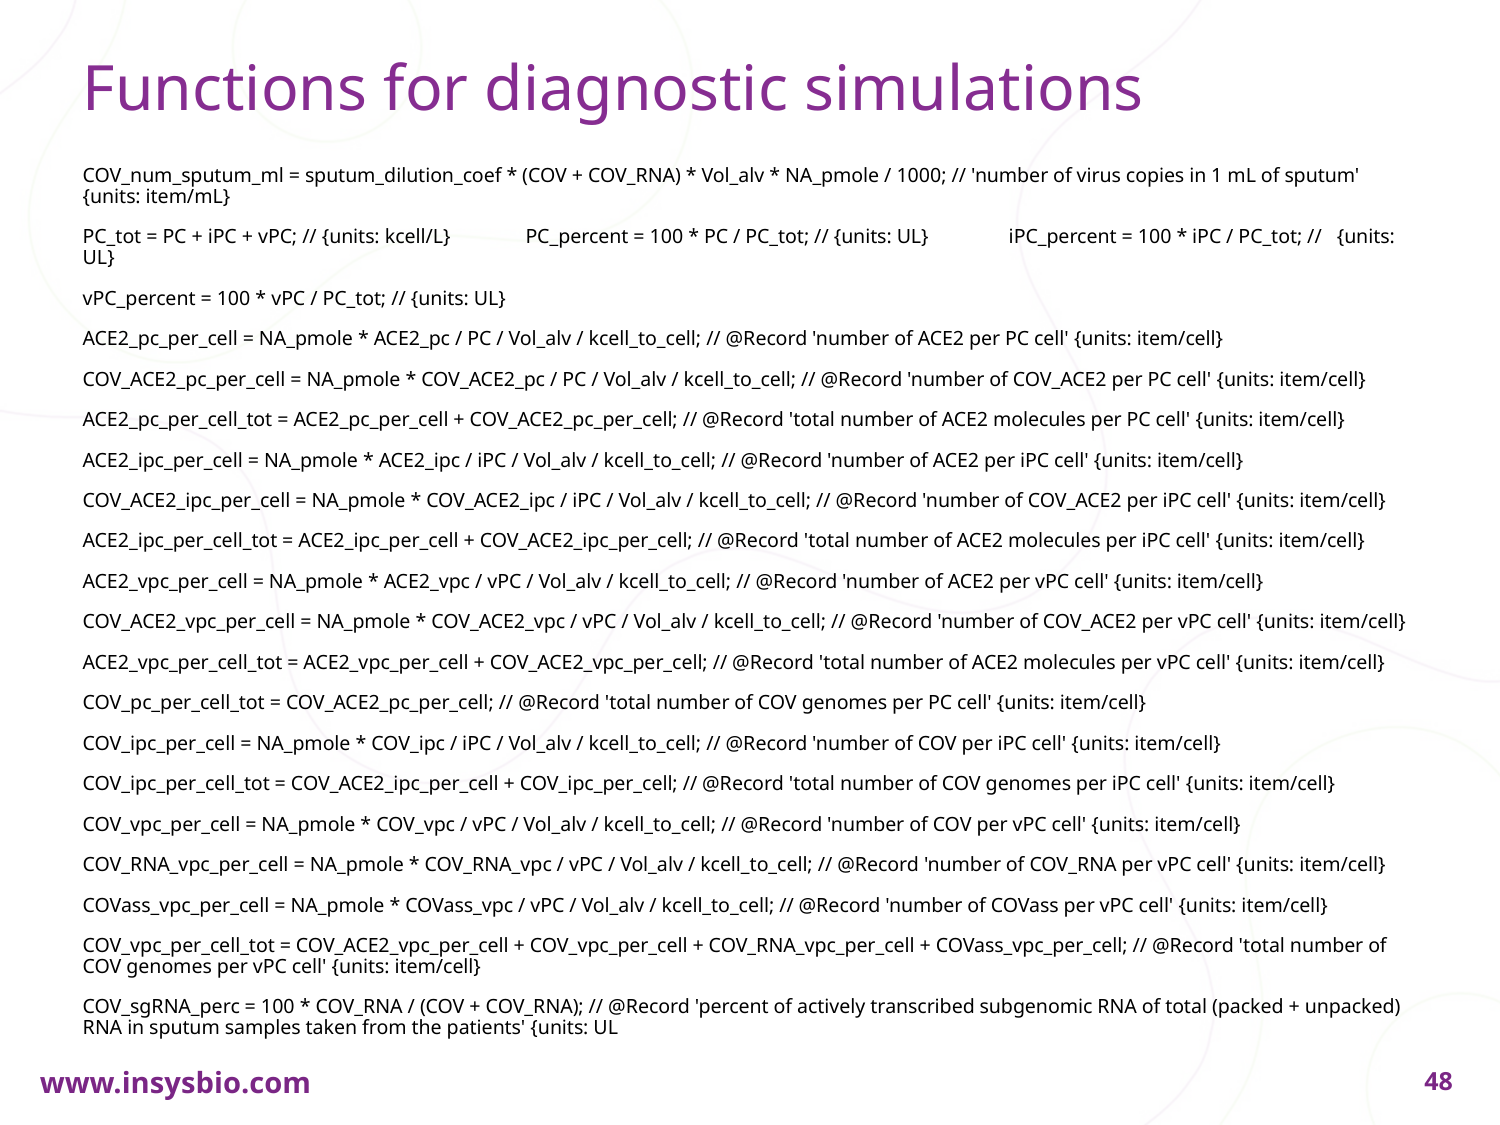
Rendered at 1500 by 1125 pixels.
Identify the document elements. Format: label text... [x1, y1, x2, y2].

list COV_num_sputum_ml = sputum_dilution_coef * (COV + COV_RNA) * Vol_alv * NA_pmole / 1000; // 'number of virus copies in 1 mL of sputum' {units: item/mL} PC_tot = PC + iPC + vPC; // {units: kcell/L} PC_percent = 100 * PC / PC_tot; // {units: UL} iPC_percent = 100 * iPC / PC_tot; // {units: UL} vPC_percent = 100 * vPC / PC_tot; // {units: UL} ACE2_pc_per_cell = NA_pmole * ACE2_pc / PC / Vol_alv / kcell_to_cell; // @Record 'number of ACE2 per PC cell' {units: item/cell} COV_ACE2_pc_per_cell = NA_pmole * COV_ACE2_pc / PC / Vol_alv / kcell_to_cell; // @Record 'number of COV_ACE2 per PC cell' {units: item/cell} ACE2_pc_per_cell_tot = ACE2_pc_per_cell + COV_ACE2_pc_per_cell; // @Record 'total number of ACE2 molecules per PC cell' {units: item/cell} ACE2_ipc_per_cell = NA_pmole * ACE2_ipc / iPC / Vol_alv / kcell_to_cell; // @Record 'number of ACE2 per iPC cell' {units: item/cell} COV_ACE2_ipc_per_cell = NA_pmole * COV_ACE2_ipc / iPC / Vol_alv / kcell_to_cell; // @Record 'number of COV_ACE2 per iPC cell' {units: item/cell} ACE2_ipc_per_cell_tot = ACE2_ipc_per_cell + COV_ACE2_ipc_per_cell; // @Record 'total number of ACE2 molecules per iPC cell' {units: item/cell} ACE2_vpc_per_cell = NA_pmole * ACE2_vpc / vPC / Vol_alv / kcell_to_cell; // @Record 'number of ACE2 per vPC cell' {units: item/cell} COV_ACE2_vpc_per_cell = NA_pmole * COV_ACE2_vpc / vPC / Vol_alv / kcell_to_cell; // @Record 'number of COV_ACE2 per vPC cell' {units: item/cell} ACE2_vpc_per_cell_tot = ACE2_vpc_per_cell + COV_ACE2_vpc_per_cell; // @Record 'total number of ACE2 molecules per vPC cell' {units: item/cell} COV_pc_per_cell_tot = COV_ACE2_pc_per_cell; // @Record 'total number of COV genomes per PC cell' {units: item/cell} COV_ipc_per_cell = NA_pmole * COV_ipc / iPC / Vol_alv / kcell_to_cell; // @Record 'number of COV per iPC cell' {units: item/cell} COV_ipc_per_cell_tot = COV_ACE2_ipc_per_cell + COV_ipc_per_cell; // @Record 'total number of COV genomes per iPC cell' {units: item/cell} COV_vpc_per_cell = NA_pmole * COV_vpc / vPC / Vol_alv / kcell_to_cell; // @Record 'number of COV per vPC cell' {units: item/cell} COV_RNA_vpc_per_cell = NA_pmole * COV_RNA_vpc / vPC / Vol_alv / kcell_to_cell; // @Record 'number of COV_RNA per vPC cell' {units: item/cell} COVass_vpc_per_cell = NA_pmole * COVass_vpc / vPC / Vol_alv / kcell_to_cell; // @Record 'number of COVass per vPC cell' {units: item/cell} COV_vpc_per_cell_tot = COV_ACE2_vpc_per_cell + COV_vpc_per_cell + COV_RNA_vpc_per_cell + COVass_vpc_per_cell; // @Record 'total number of COV genomes per vPC cell' {units: item/cell} COV_sgRNA_perc = 100 * COV_RNA / (COV + COV_RNA); // @Record 'percent of actively transcribed subgenomic RNA of total (packed + unpacked) RNA in sputum samples taken from the patients' {units: UL [67, 158, 1434, 1113]
title Functions for diagnostic simulations [67, 48, 1434, 132]
slide_number 48 [1434, 1052, 1468, 1113]
